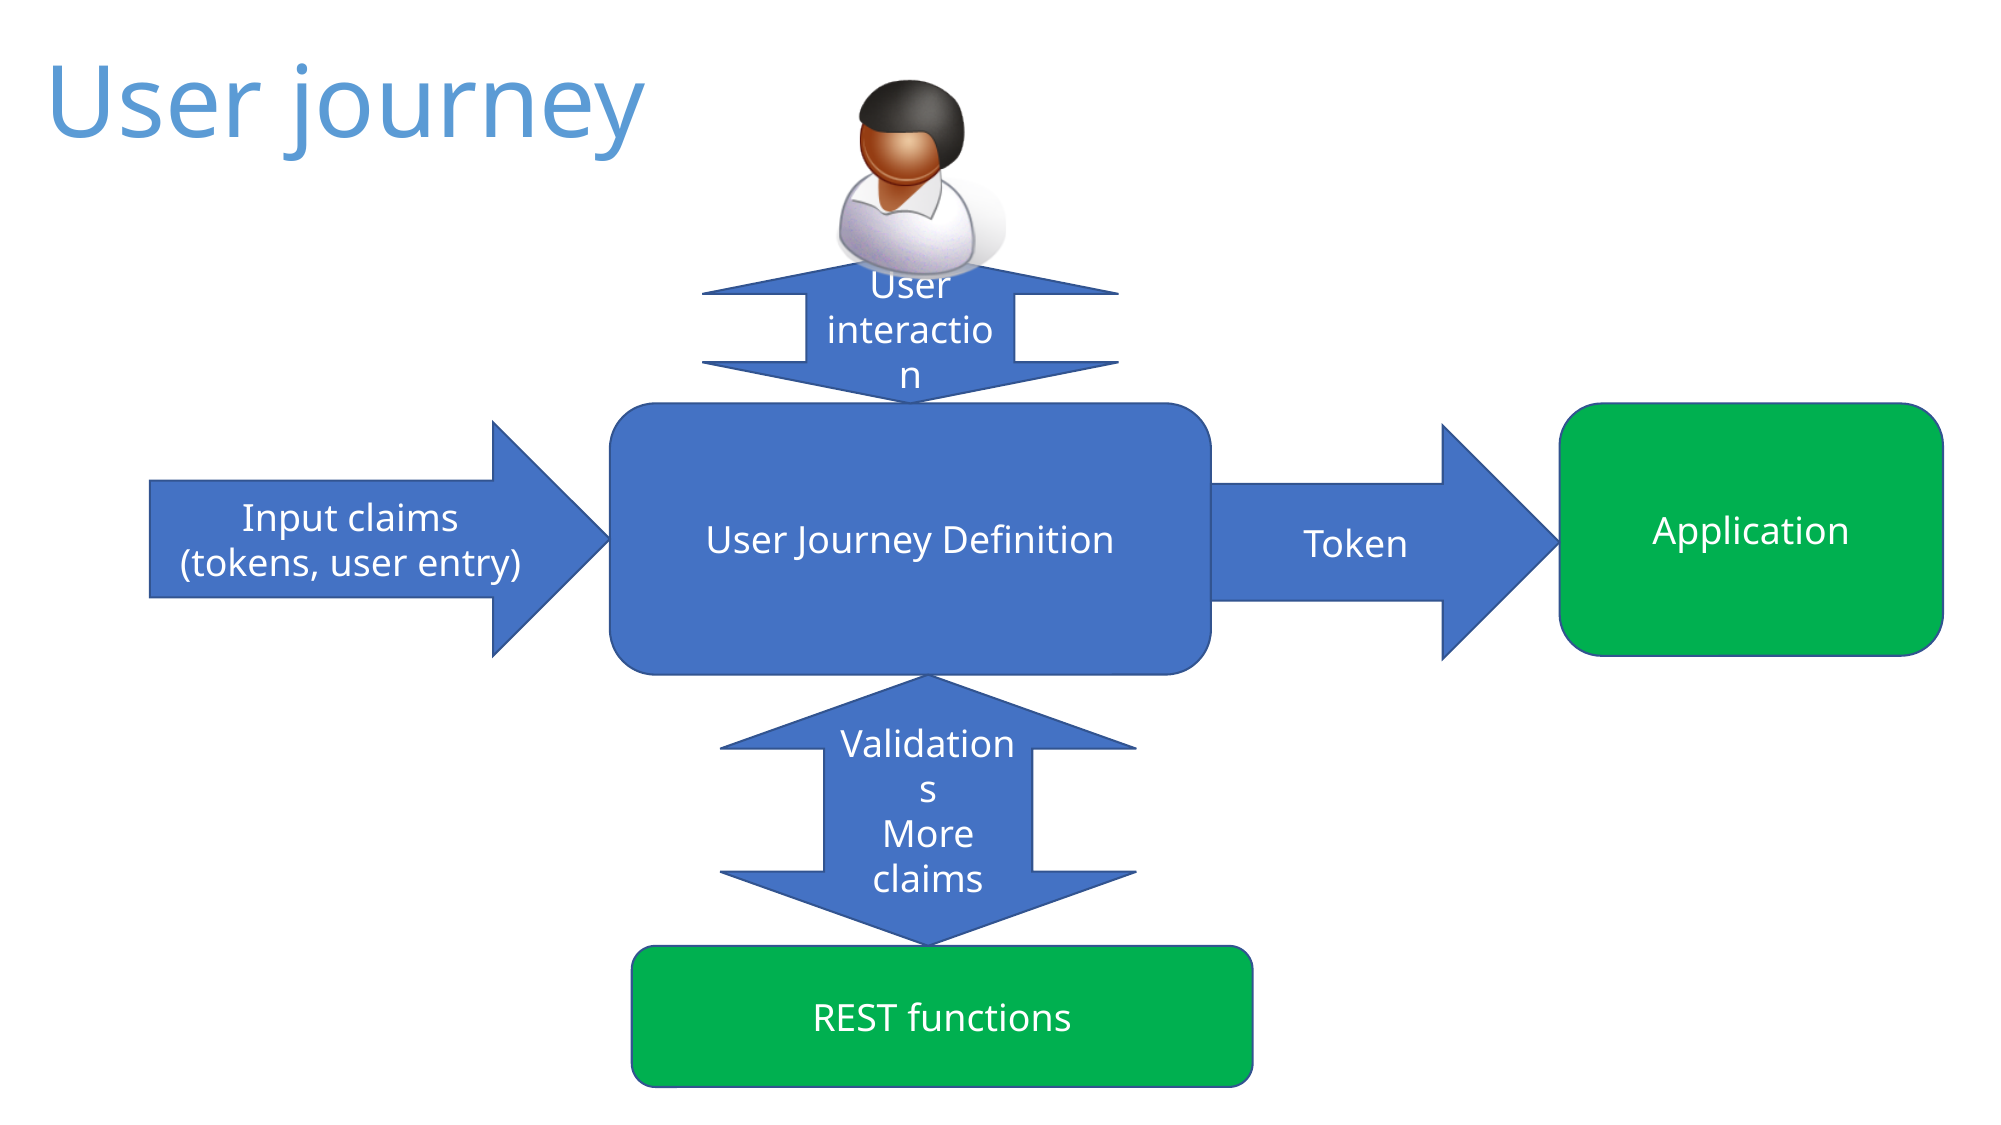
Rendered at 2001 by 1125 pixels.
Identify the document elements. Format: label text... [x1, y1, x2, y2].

text_box REST functions [630, 944, 1254, 1089]
text_box Validations More claims [719, 673, 1137, 944]
text_box User interaction [702, 271, 1119, 405]
text_box User Journey Definition [608, 402, 1212, 676]
title User journey [29, 29, 1979, 181]
picture [809, 70, 1028, 289]
text_box Application [1558, 402, 1945, 657]
text_box Input claims (tokens, user entry) [148, 419, 612, 659]
text_box Token [1209, 423, 1561, 662]
